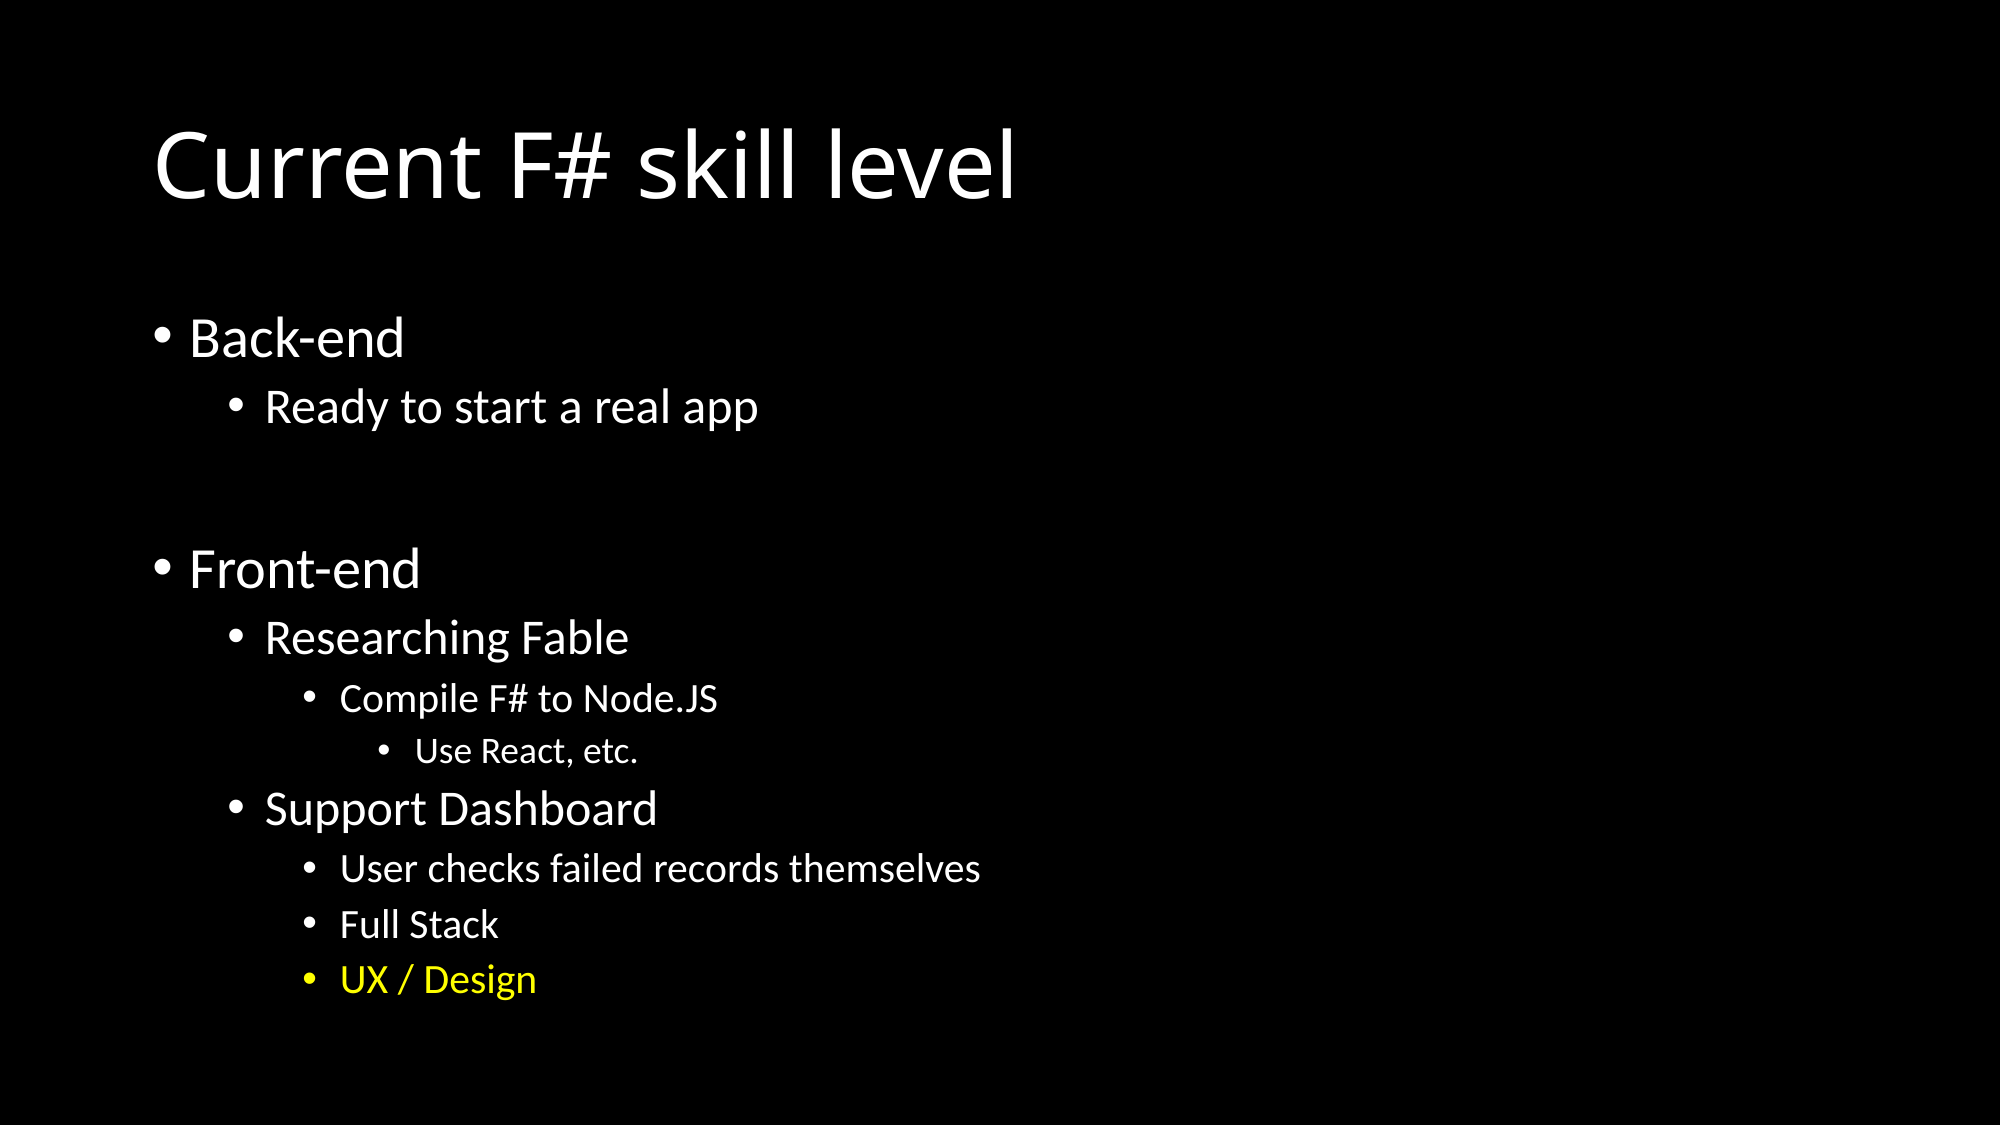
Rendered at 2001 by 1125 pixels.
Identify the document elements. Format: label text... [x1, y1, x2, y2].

title Current F# skill level [137, 59, 1863, 278]
list Back-end Ready to start a real app Front-end Researching Fable Compile F# to Node.JS Use React, etc. Support Dashboard User checks failed records themselves Full Stack UX / Design [137, 299, 1863, 1125]
